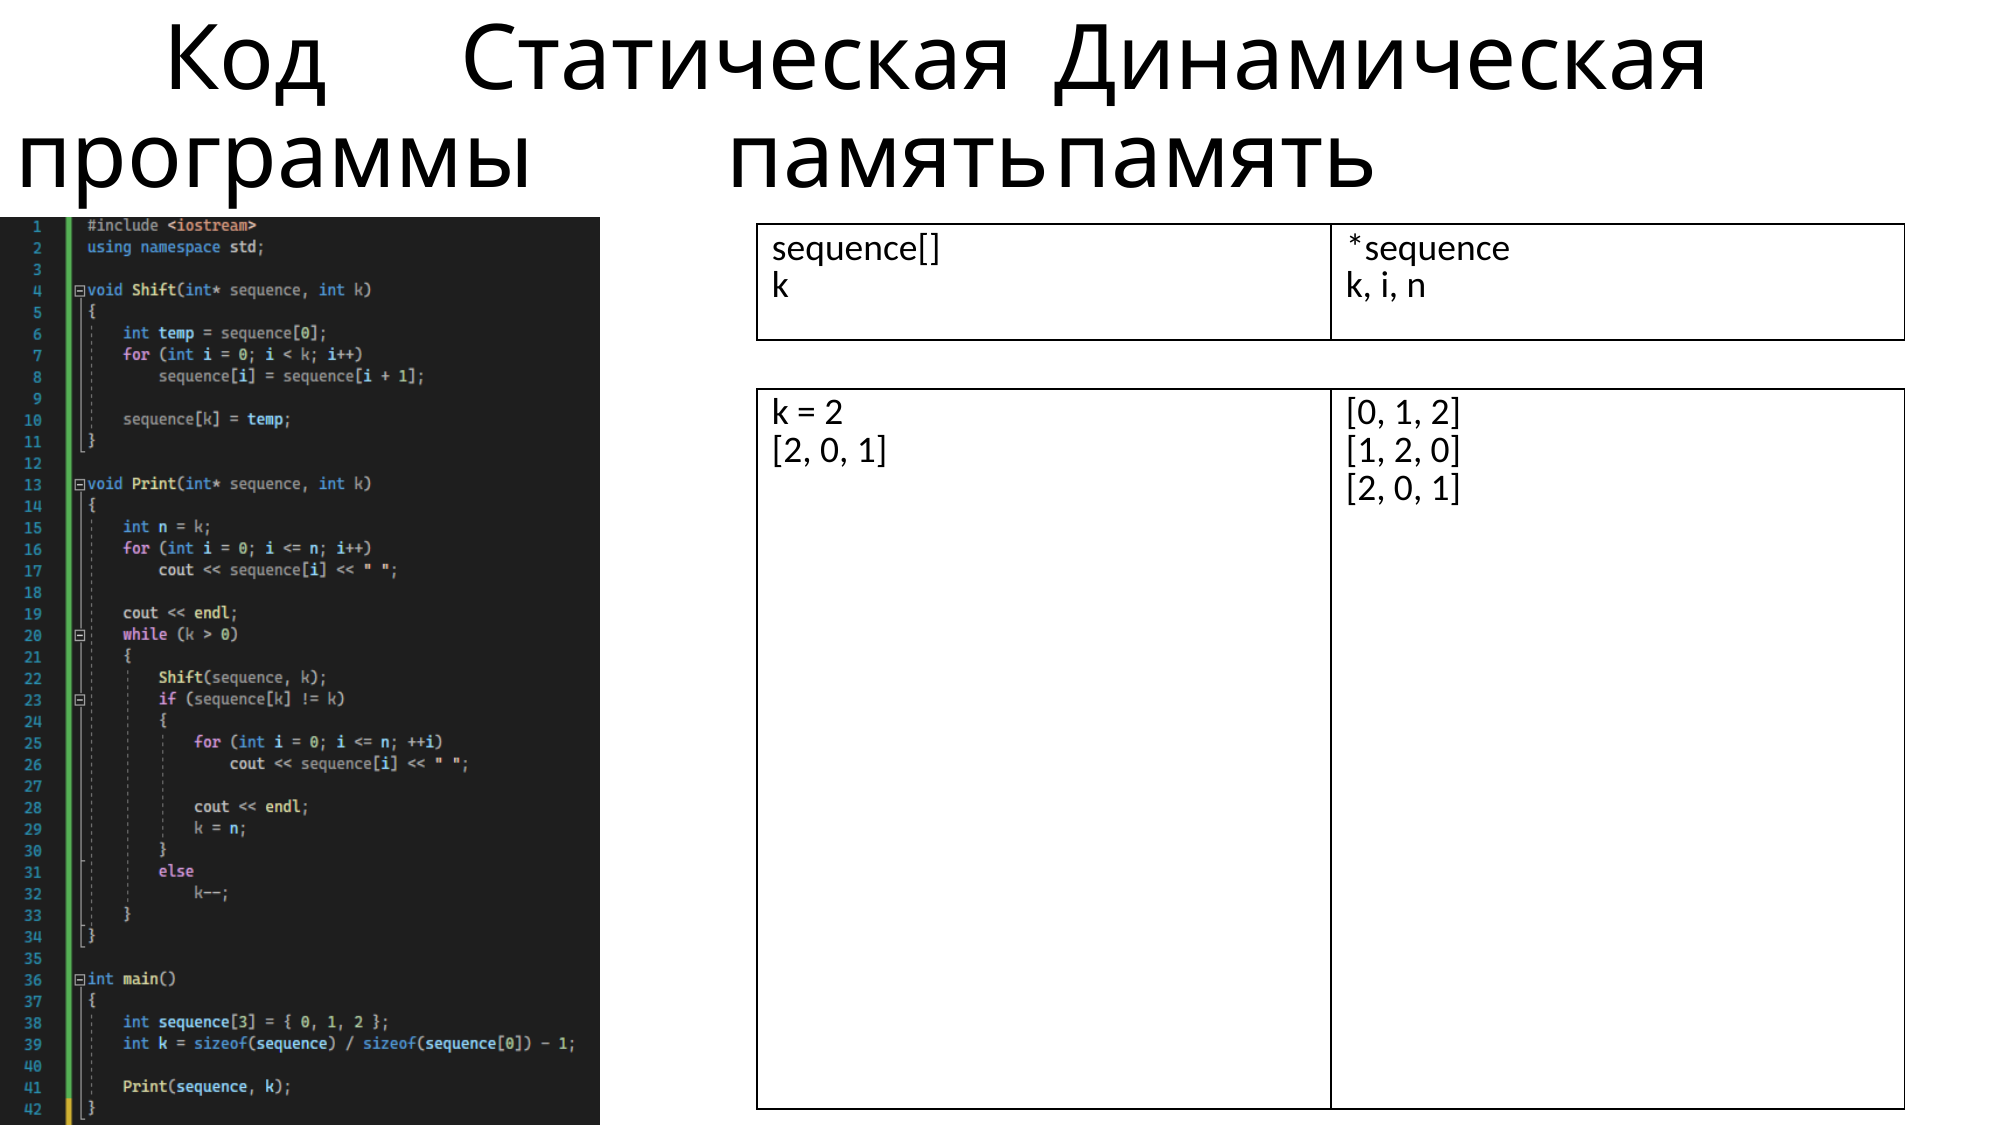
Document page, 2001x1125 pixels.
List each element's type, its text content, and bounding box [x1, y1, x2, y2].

table_header [0, 1, 2] [1, 2, 0] [2, 0, 1] [1332, 390, 1904, 1108]
table_header sequence[] k [758, 225, 1330, 339]
title Код Статическая Динамическая программы память память [0, 0, 2000, 218]
picture [0, 217, 600, 1125]
table_header *sequence k, i, n [1332, 225, 1904, 339]
table_header k = 2 [2, 0, 1] [758, 390, 1330, 1108]
